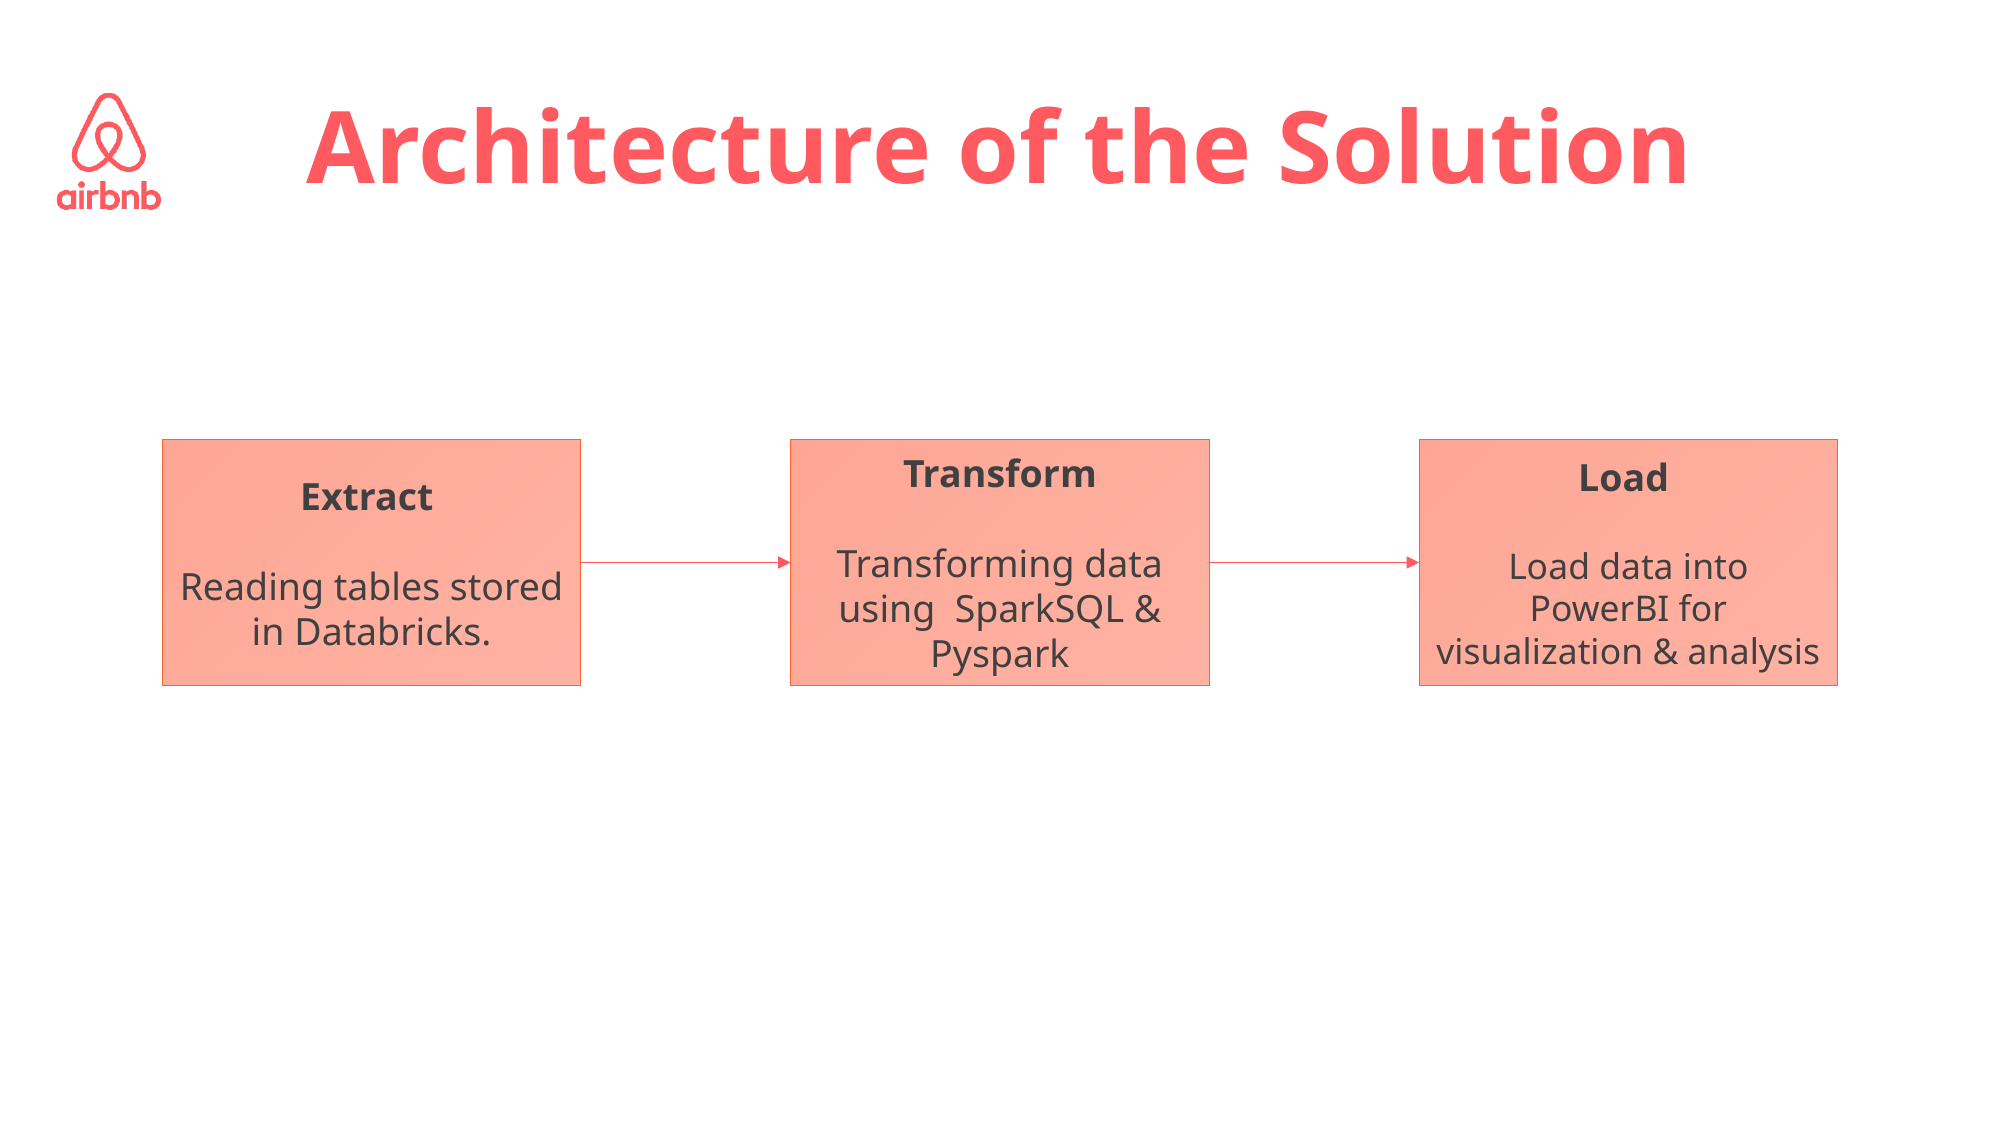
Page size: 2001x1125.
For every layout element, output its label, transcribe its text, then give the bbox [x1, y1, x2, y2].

picture [53, 91, 162, 211]
text_box Extract Reading tables stored in Databricks. [162, 439, 581, 686]
text_box Load Load data into PowerBI for visualization & analysis [1419, 439, 1838, 686]
text_box Transform Transforming data using SparkSQL & Pyspark [790, 439, 1210, 686]
title Architecture of the Solution [162, 89, 1838, 213]
